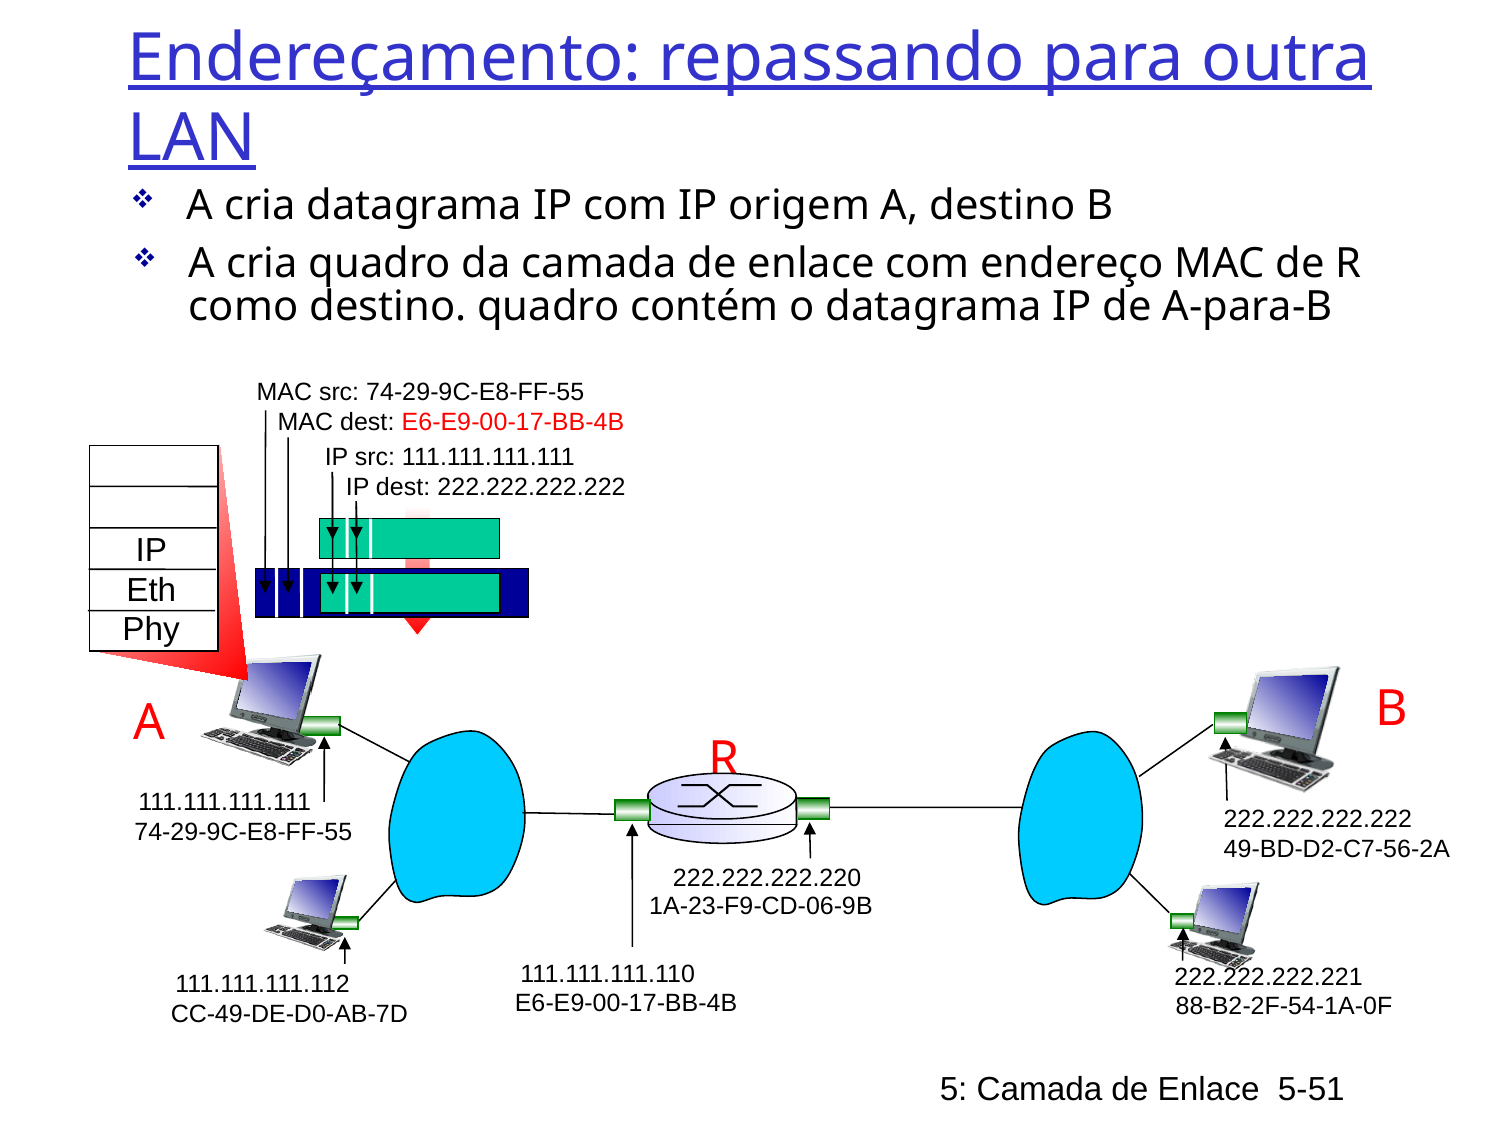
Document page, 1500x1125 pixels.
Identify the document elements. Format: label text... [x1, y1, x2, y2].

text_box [87, 440, 249, 681]
text_box [409, 626, 426, 637]
title Endereçamento: repassando para outra LAN [112, 24, 1388, 163]
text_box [242, 367, 640, 618]
text_box A cria datagrama IP com IP origem A, destino B [115, 177, 1391, 269]
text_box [116, 649, 1466, 1036]
text_box A cria quadro da camada de enlace com endereço MAC de R como destino. quadro contém o datagrama IP de A-para-B [117, 236, 1393, 355]
